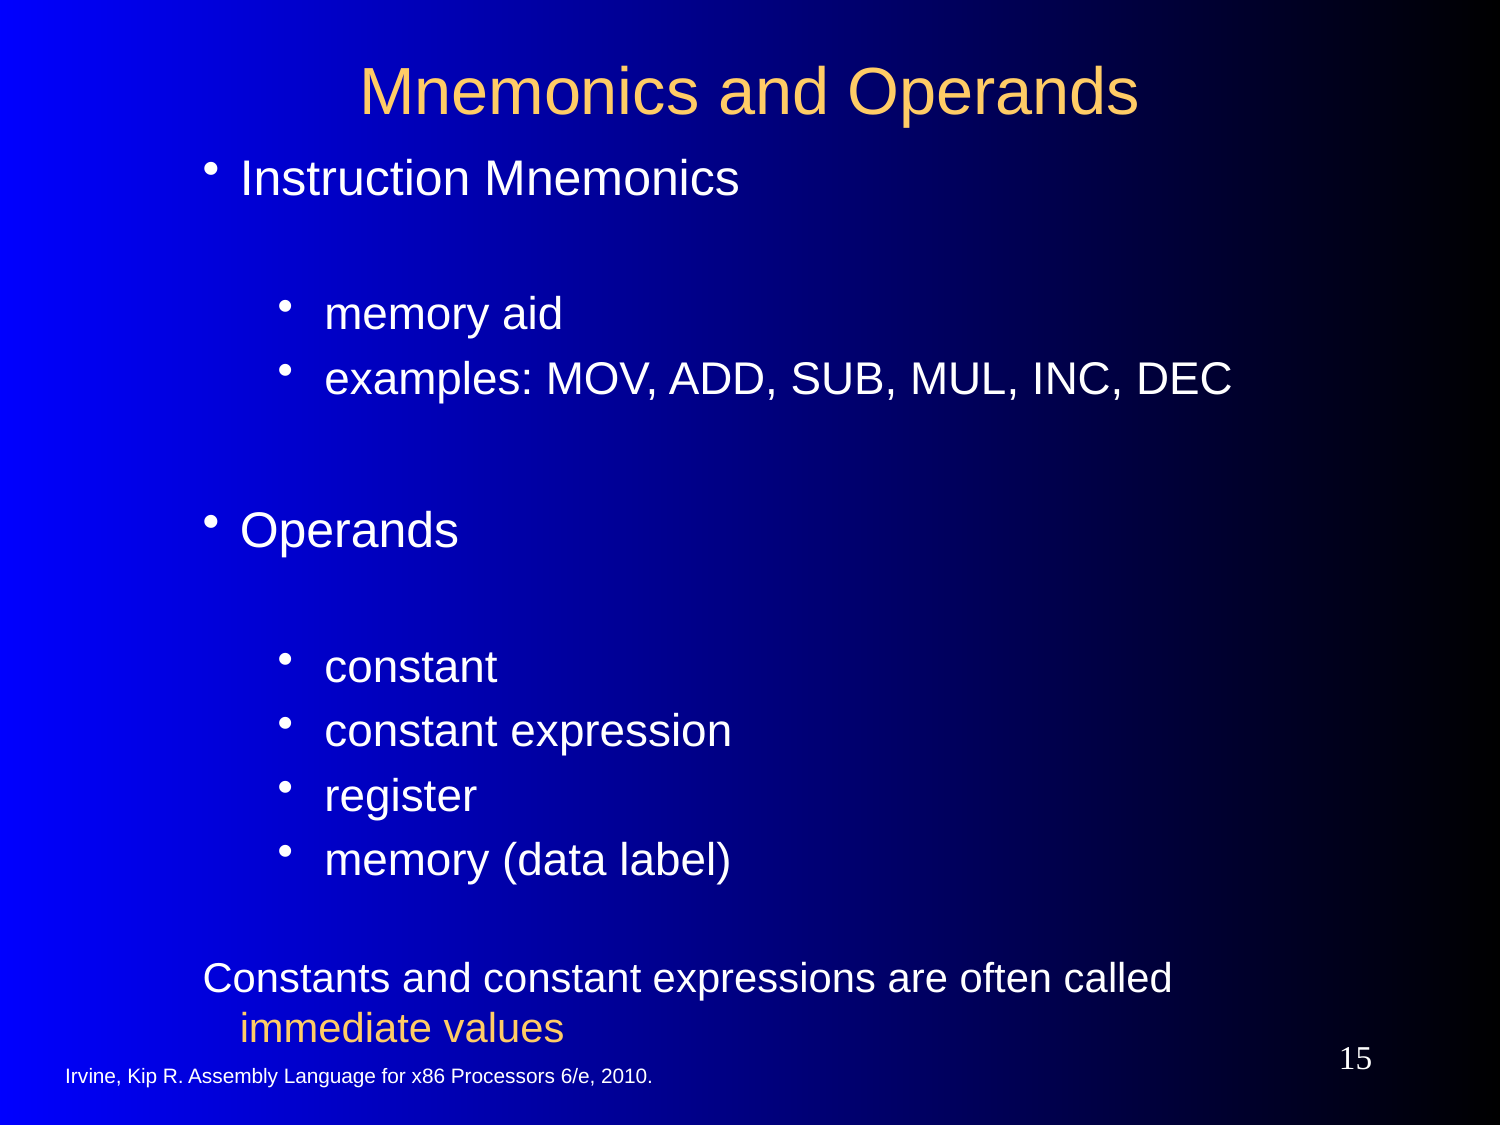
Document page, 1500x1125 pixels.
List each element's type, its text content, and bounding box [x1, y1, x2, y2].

list Instruction Mnemonics memory aid examples: MOV, ADD, SUB, MUL, INC, DEC Operands constant constant expression register memory (data label) Constants and constant expressions are often called immediate values [187, 137, 1338, 1025]
footer Irvine, Kip R. Assembly Language for x86 Processors 6/e, 2010. [50, 1050, 825, 1100]
title Mnemonics and Operands [112, 37, 1388, 138]
slide_number 15 [1224, 1025, 1388, 1088]
